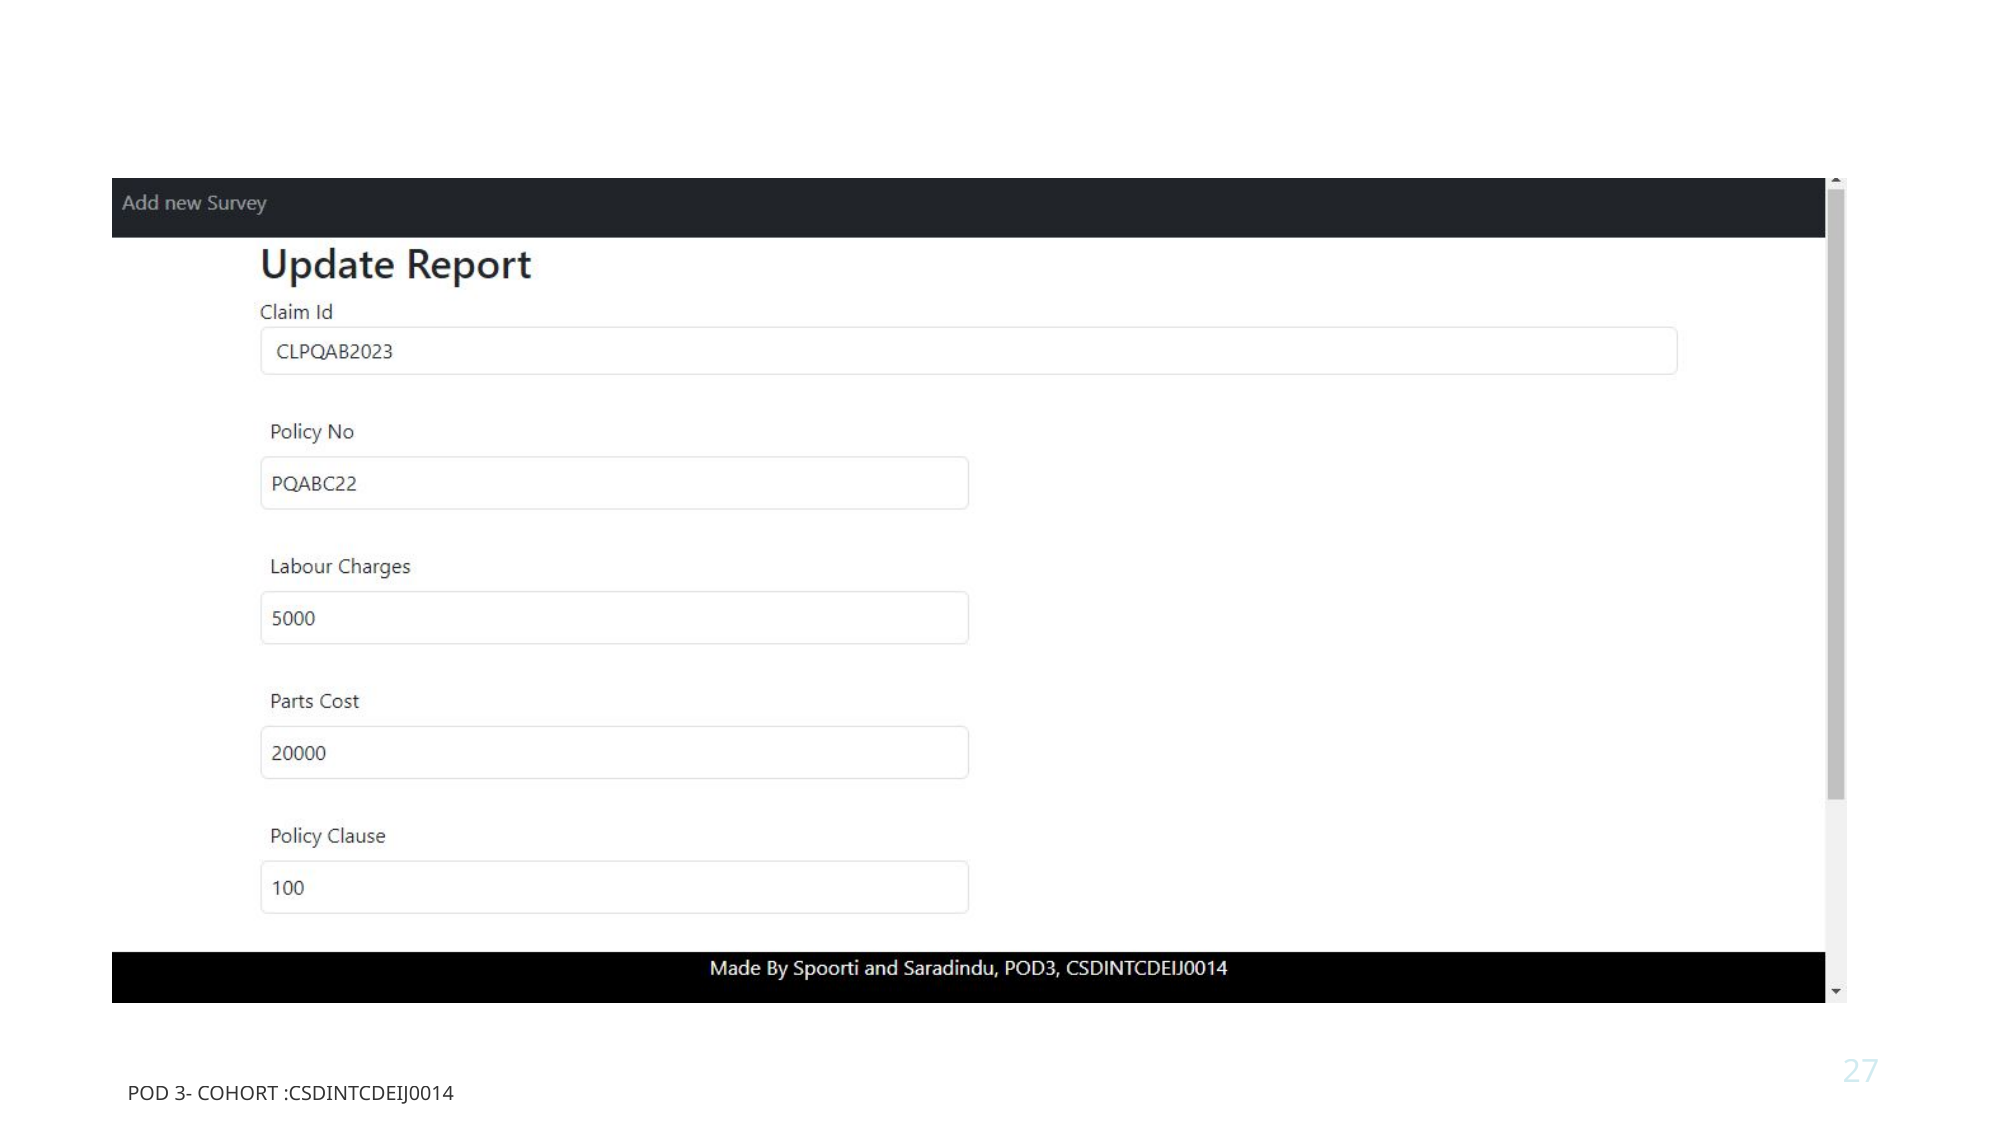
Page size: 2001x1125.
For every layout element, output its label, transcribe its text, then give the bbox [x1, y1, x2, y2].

slide_number 27 [1444, 1042, 1895, 1103]
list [112, 178, 1847, 1003]
footer POD 3- Cohort :CSDINTCDEIJ0014 [112, 1075, 938, 1113]
